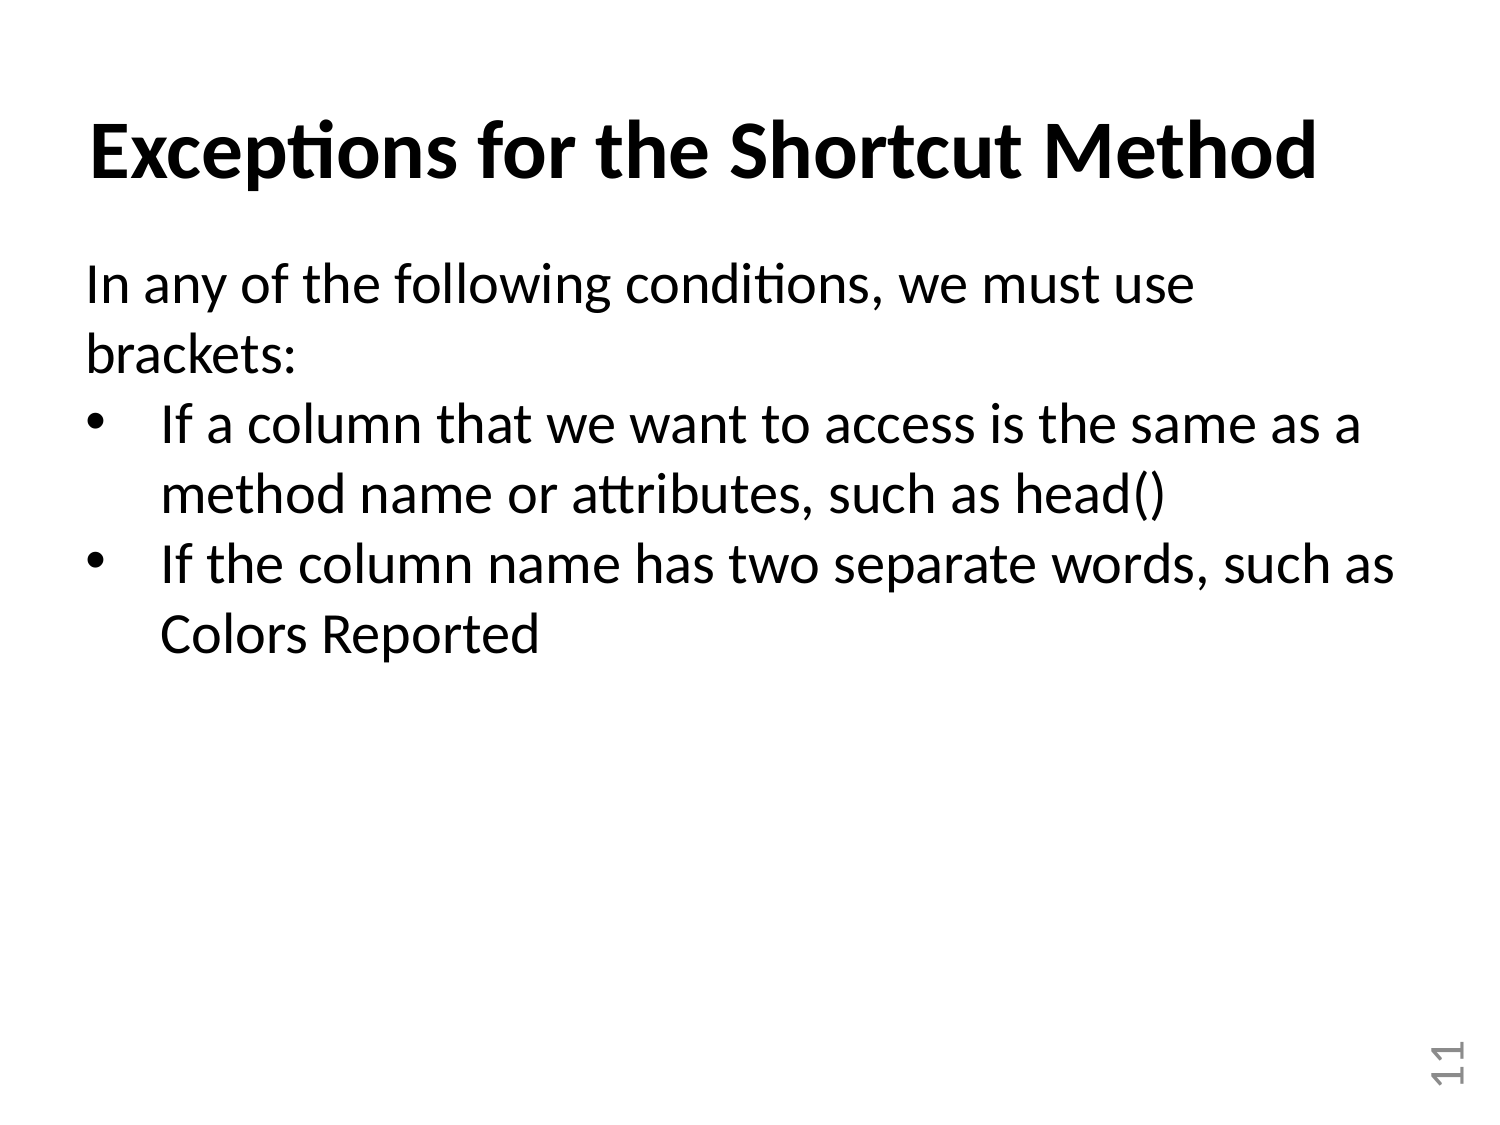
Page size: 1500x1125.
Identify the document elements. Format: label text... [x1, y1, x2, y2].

text_box Exceptions for the Shortcut Method [74, 87, 1438, 203]
slide_number 11 [1412, 1025, 1475, 1125]
text_box In any of the following conditions, we must use brackets: If a column that we want to access is the same as a method name or attributes, such as head() If the column name has two separate words, such as Colors Reported [70, 237, 1434, 673]
